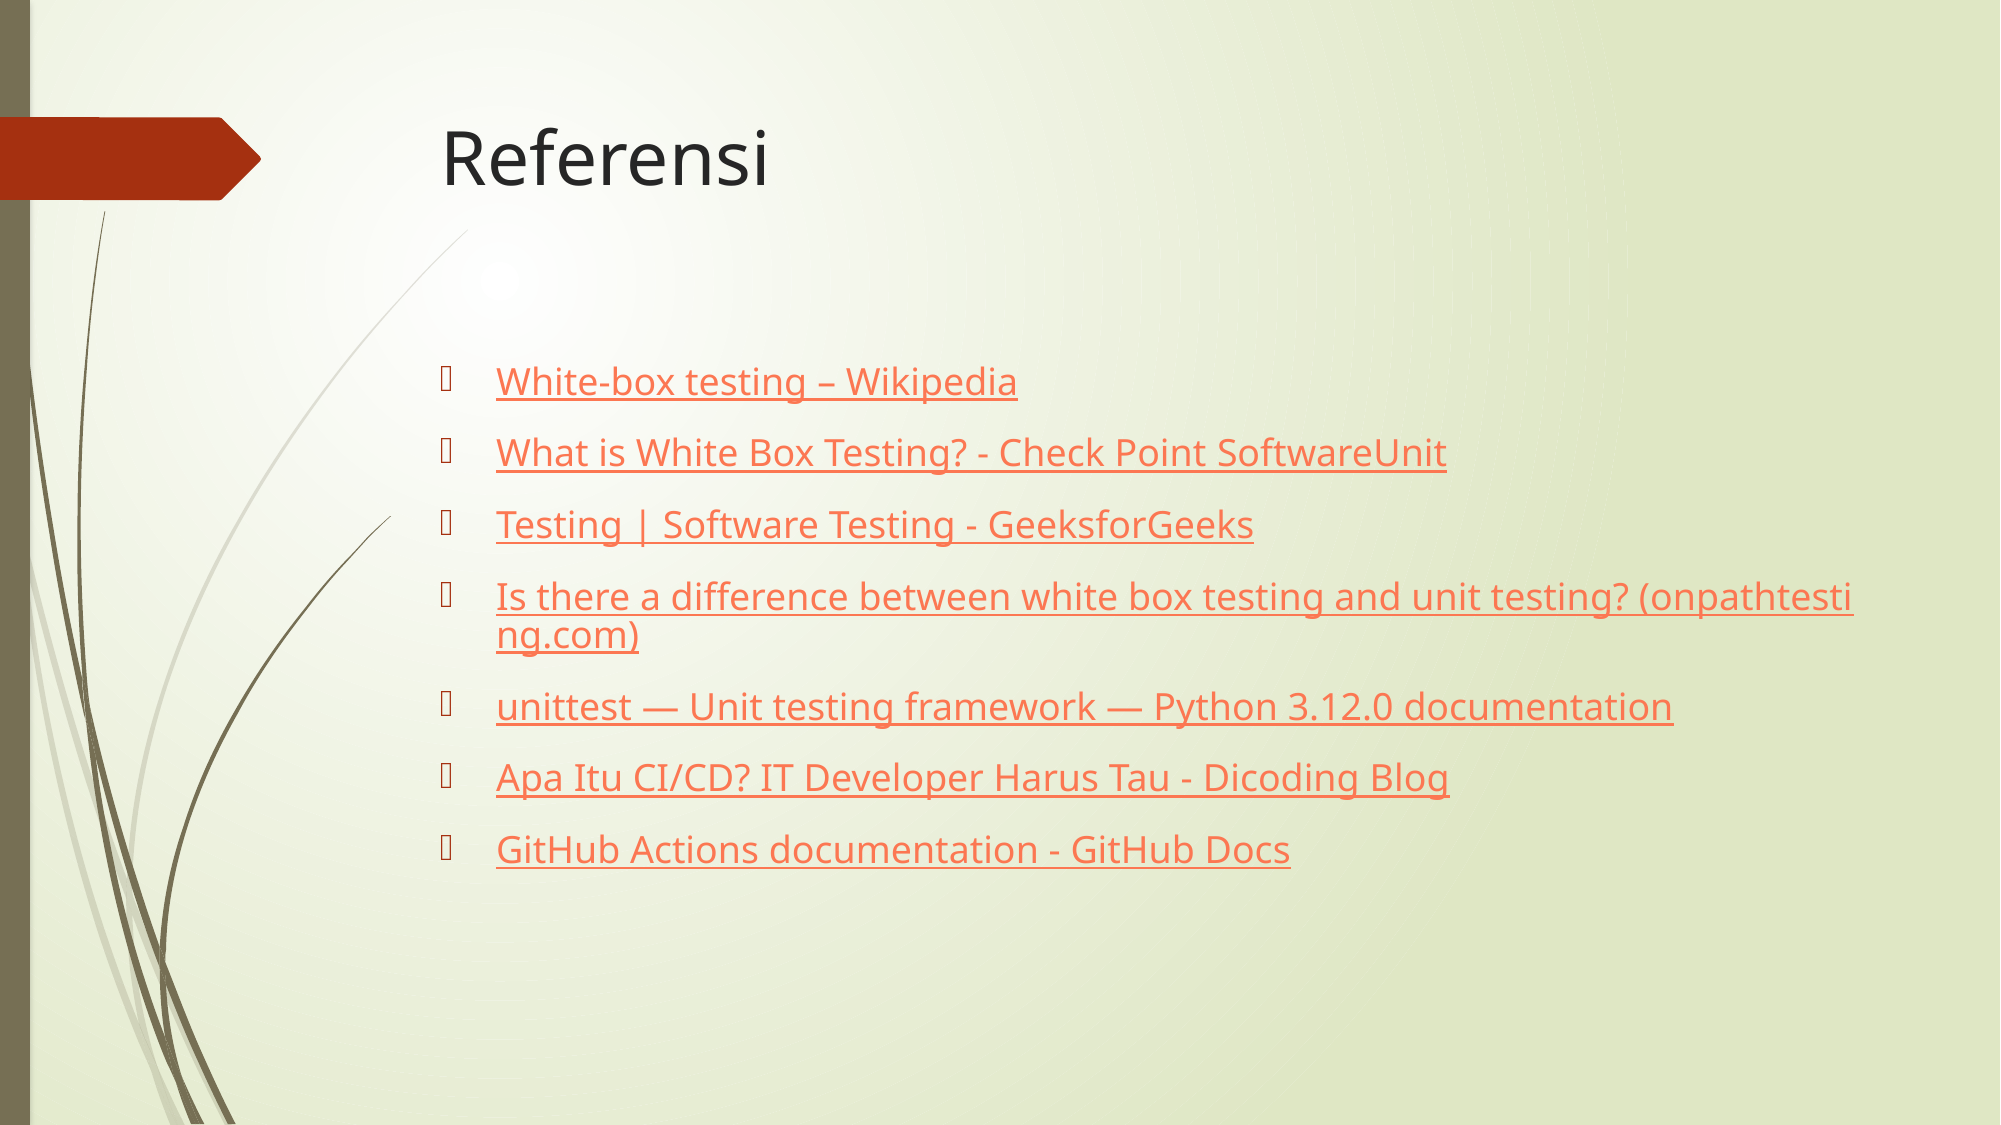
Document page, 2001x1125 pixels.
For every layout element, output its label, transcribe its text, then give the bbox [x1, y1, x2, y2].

list White-box testing – Wikipedia What is White Box Testing? - Check Point SoftwareUnit Testing | Software Testing - GeeksforGeeks Is there a difference between white box testing and unit testing? (onpathtesting.com) unittest — Unit testing framework — Python 3.12.0 documentation Apa Itu CI/CD? IT Developer Harus Tau - Dicoding Blog GitHub Actions documentation - GitHub Docs [424, 350, 1888, 970]
title Referensi [425, 102, 1888, 313]
